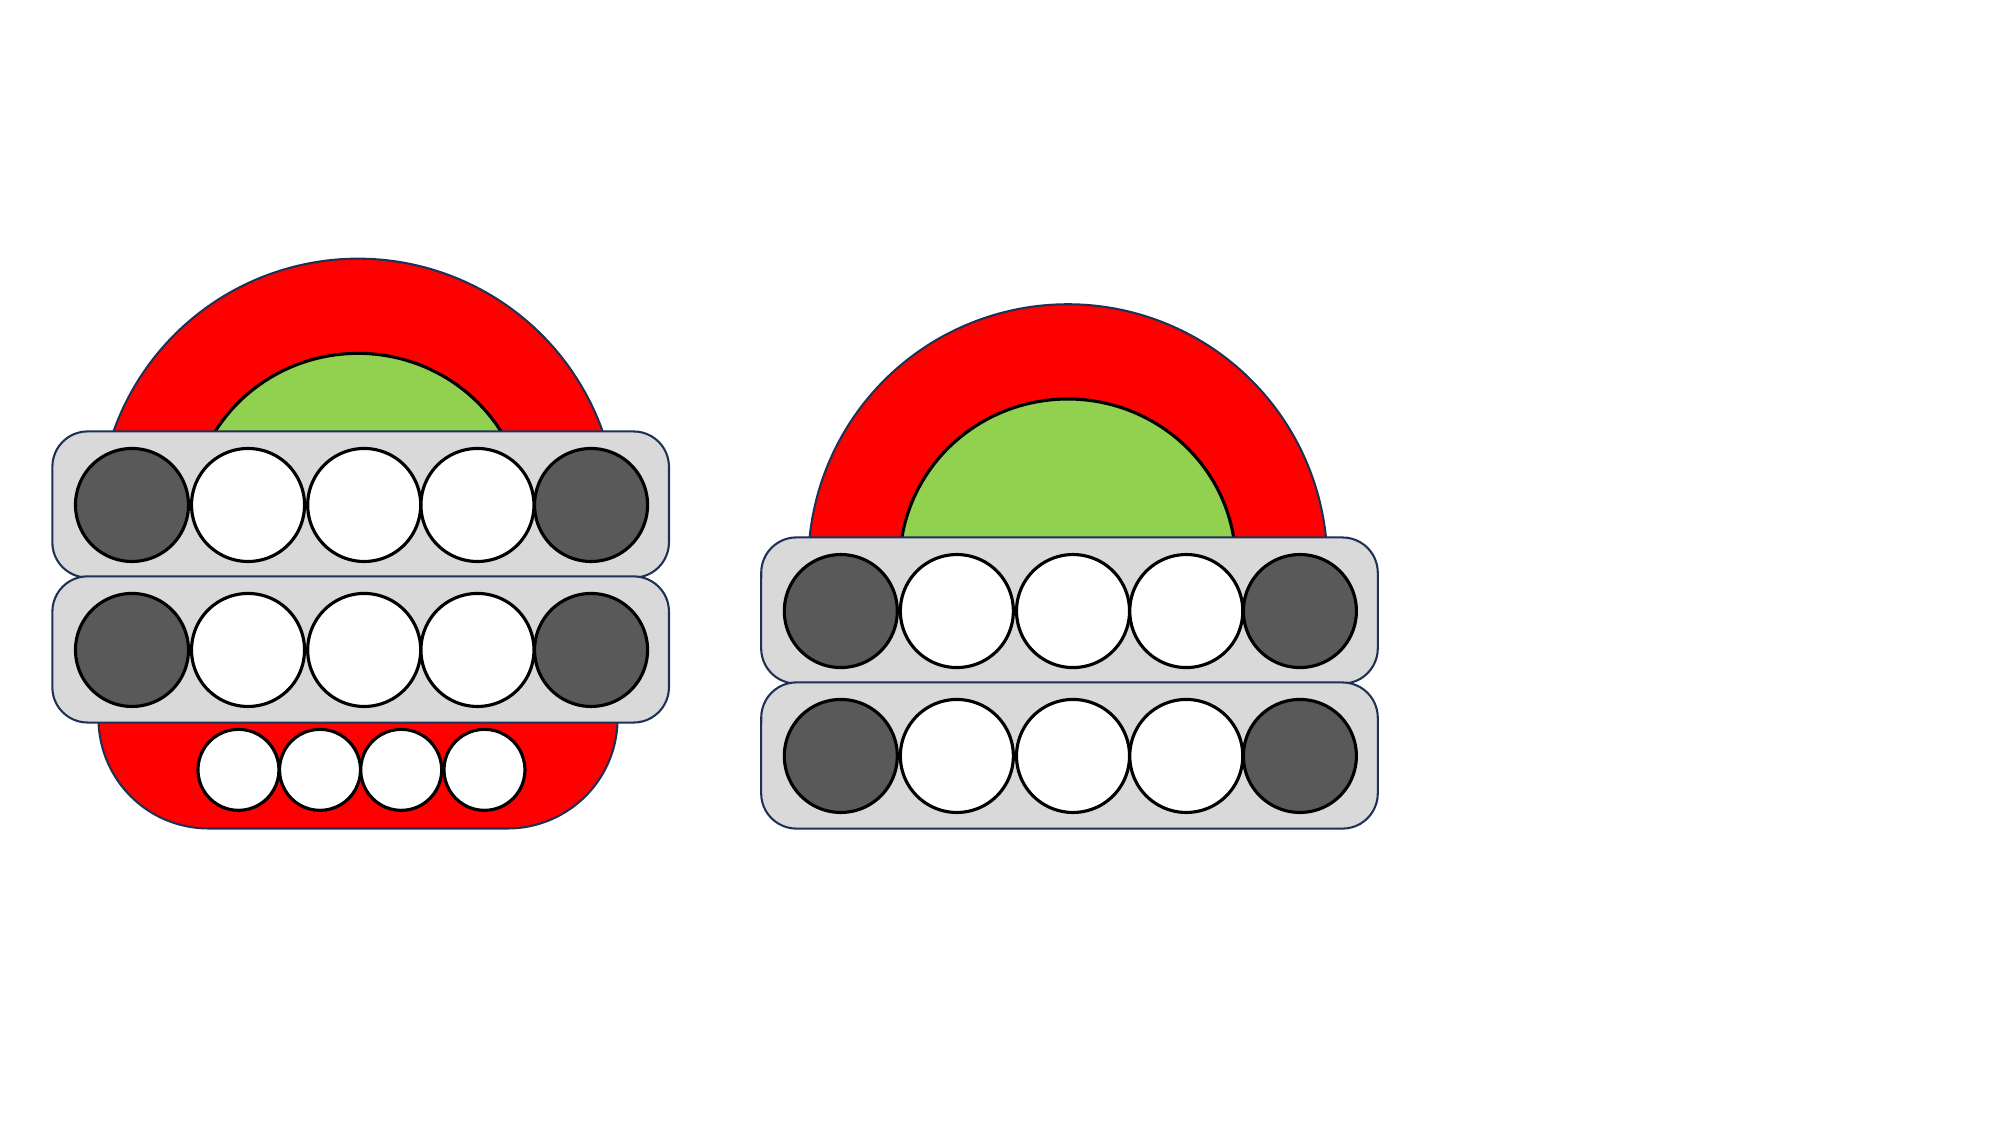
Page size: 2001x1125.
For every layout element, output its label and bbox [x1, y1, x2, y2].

text_box [98, 723, 618, 778]
text_box [197, 729, 526, 811]
text_box [808, 304, 1328, 537]
text_box [114, 778, 602, 830]
text_box [761, 537, 1378, 829]
text_box [98, 258, 618, 431]
text_box [52, 431, 669, 723]
